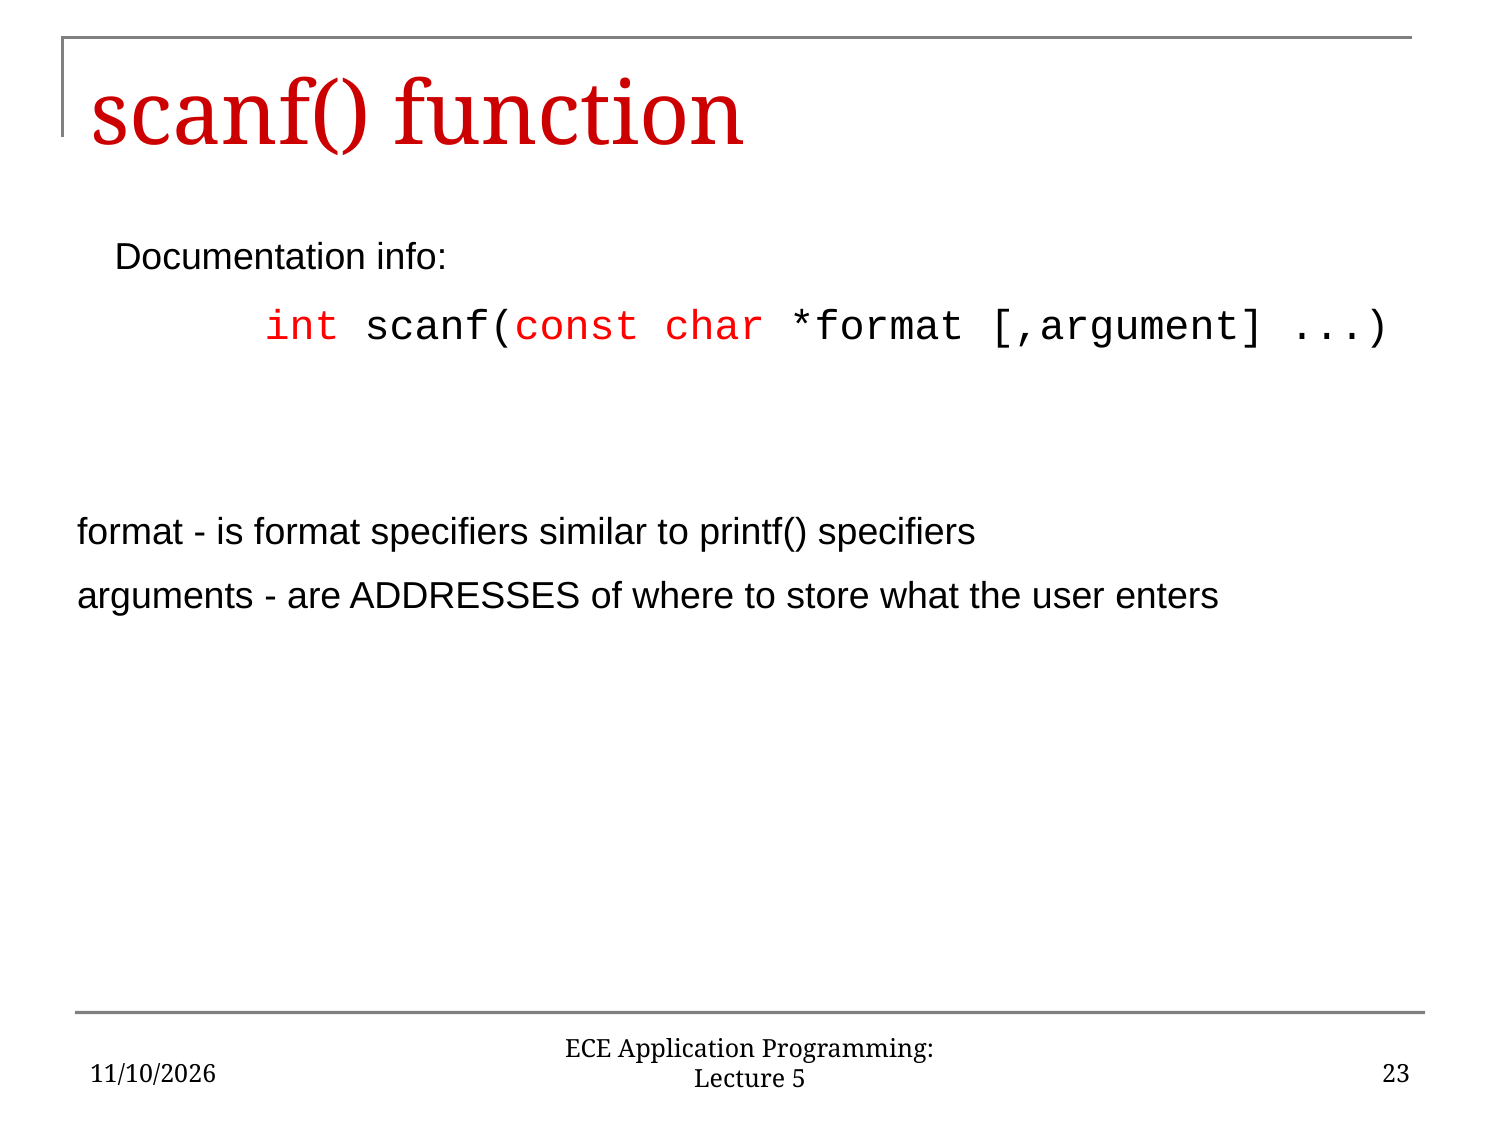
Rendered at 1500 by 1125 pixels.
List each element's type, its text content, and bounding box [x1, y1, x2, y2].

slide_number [74, 1023, 426, 1100]
footer ECE Application Programming: Lecture 5 [512, 1024, 988, 1101]
text_box Documentation info: int scanf(const char *format [,argument] ...) [99, 224, 1463, 356]
text_box format - is format specifiers similar to printf() specifiers arguments - are ADDRESSES of where to store what the user enters [62, 499, 1400, 624]
title scanf() function [75, 50, 1350, 163]
slide_number 23 [1074, 1023, 1426, 1100]
